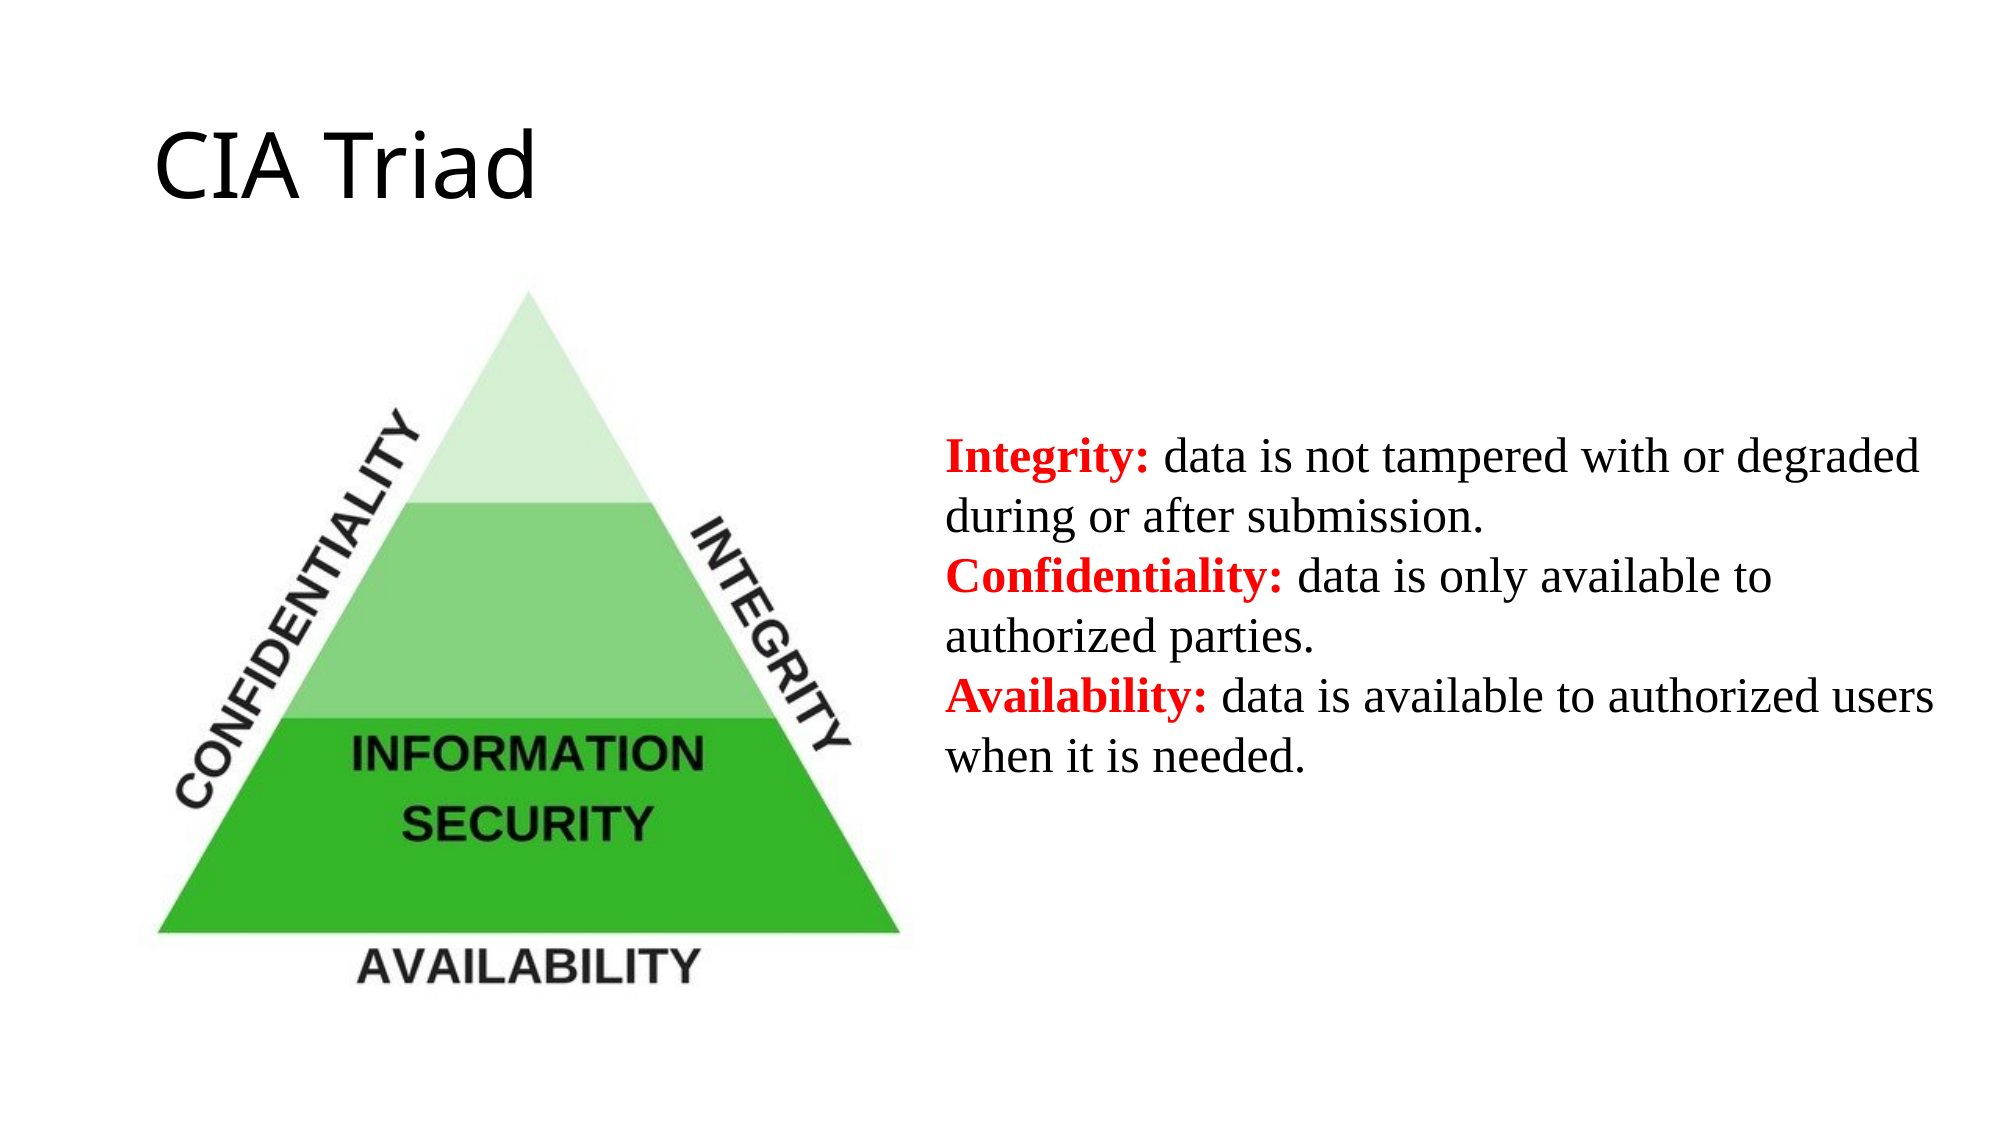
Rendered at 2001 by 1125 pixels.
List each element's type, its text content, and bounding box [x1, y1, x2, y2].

picture [137, 248, 919, 1030]
text_box Integrity: data is not tampered with or degraded during or after submission. Confidentiality: data is only available to authorized parties. Availability: data is available to authorized users when it is needed. [930, 415, 1966, 790]
title CIA Triad [137, 59, 1863, 278]
